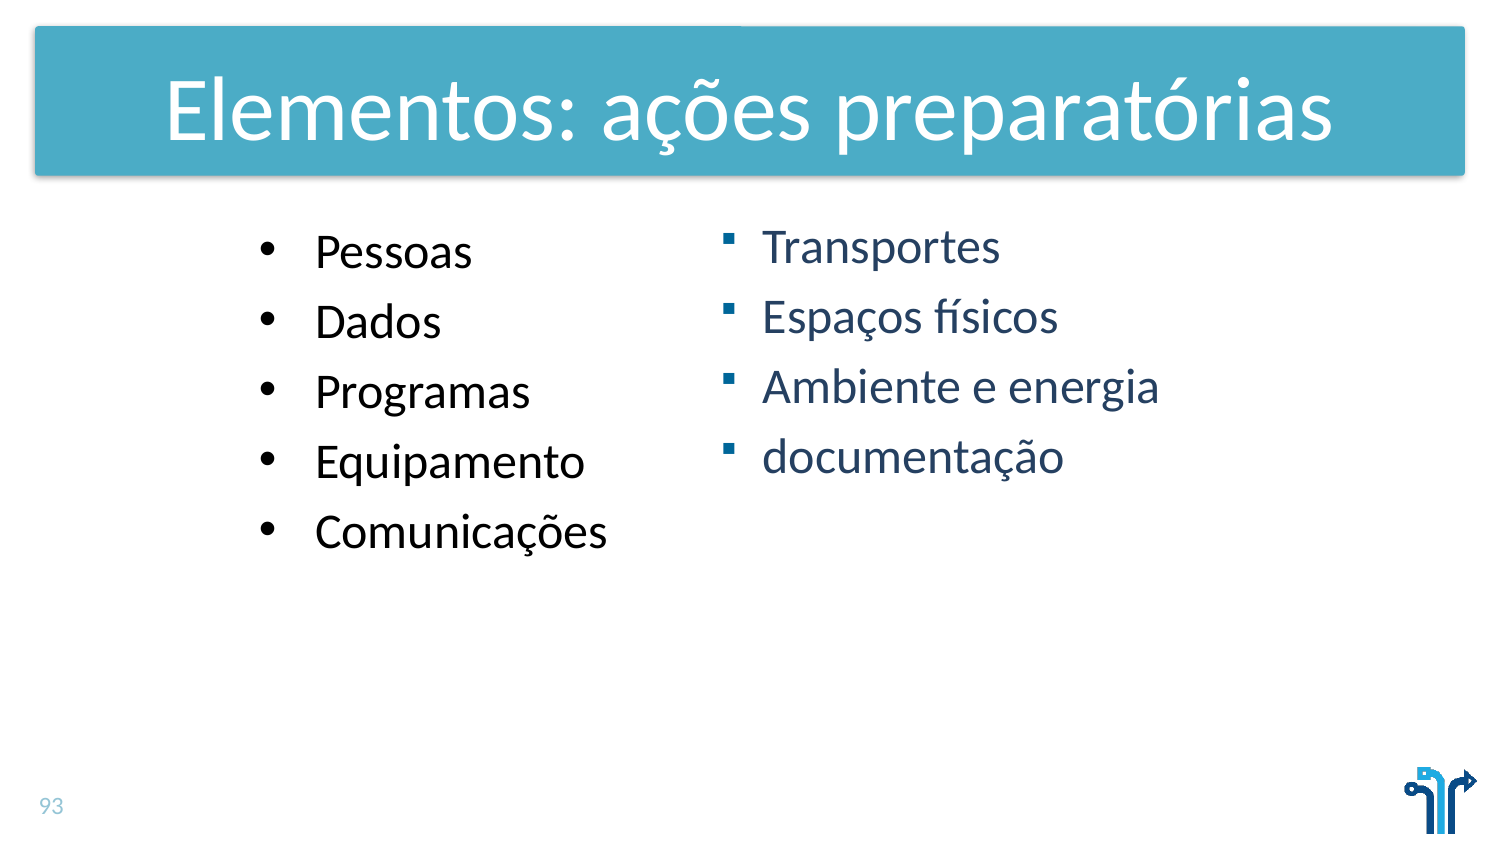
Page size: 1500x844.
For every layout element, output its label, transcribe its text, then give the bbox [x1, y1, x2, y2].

picture [1401, 763, 1483, 836]
title Elementos: ações preparatórias [75, 33, 1425, 175]
list Pessoas Dados Programas Equipamento Comunicações [243, 211, 679, 821]
text_box Transportes Espaços físicos Ambiente e energia documentação [705, 206, 1317, 572]
slide_number 93 [23, 782, 188, 828]
